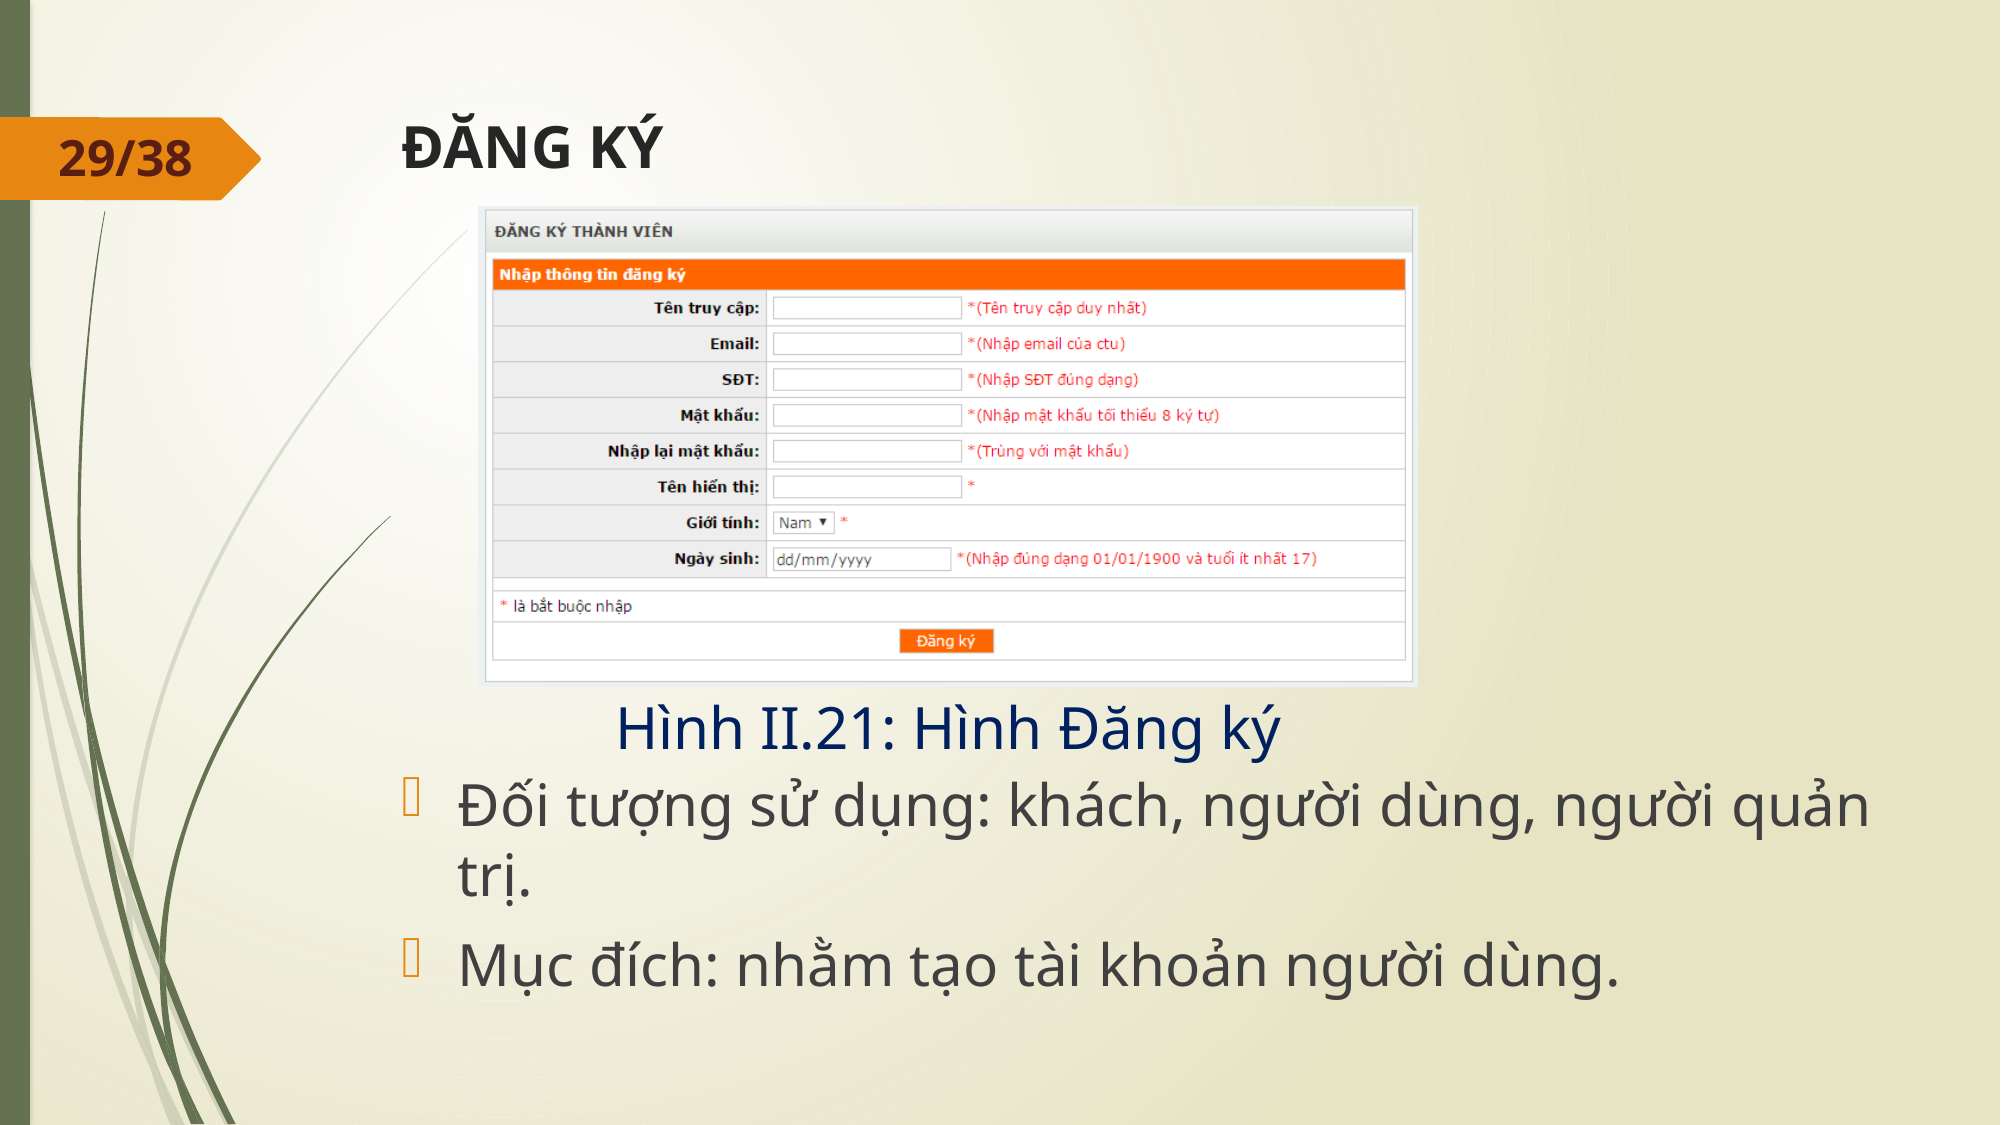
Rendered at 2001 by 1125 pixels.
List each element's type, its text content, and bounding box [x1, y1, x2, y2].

picture [478, 206, 1418, 687]
text_box Hình II.21: Hình Đăng ký [332, 683, 1564, 769]
list Đối tượng sử dụng: khách, người dùng, người quản trị. Mục đích: nhằm tạo tài khoản người dùng. [386, 306, 1888, 1061]
text_box 29/38 [43, 118, 224, 194]
title ĐĂNG KÝ [386, 102, 1888, 306]
